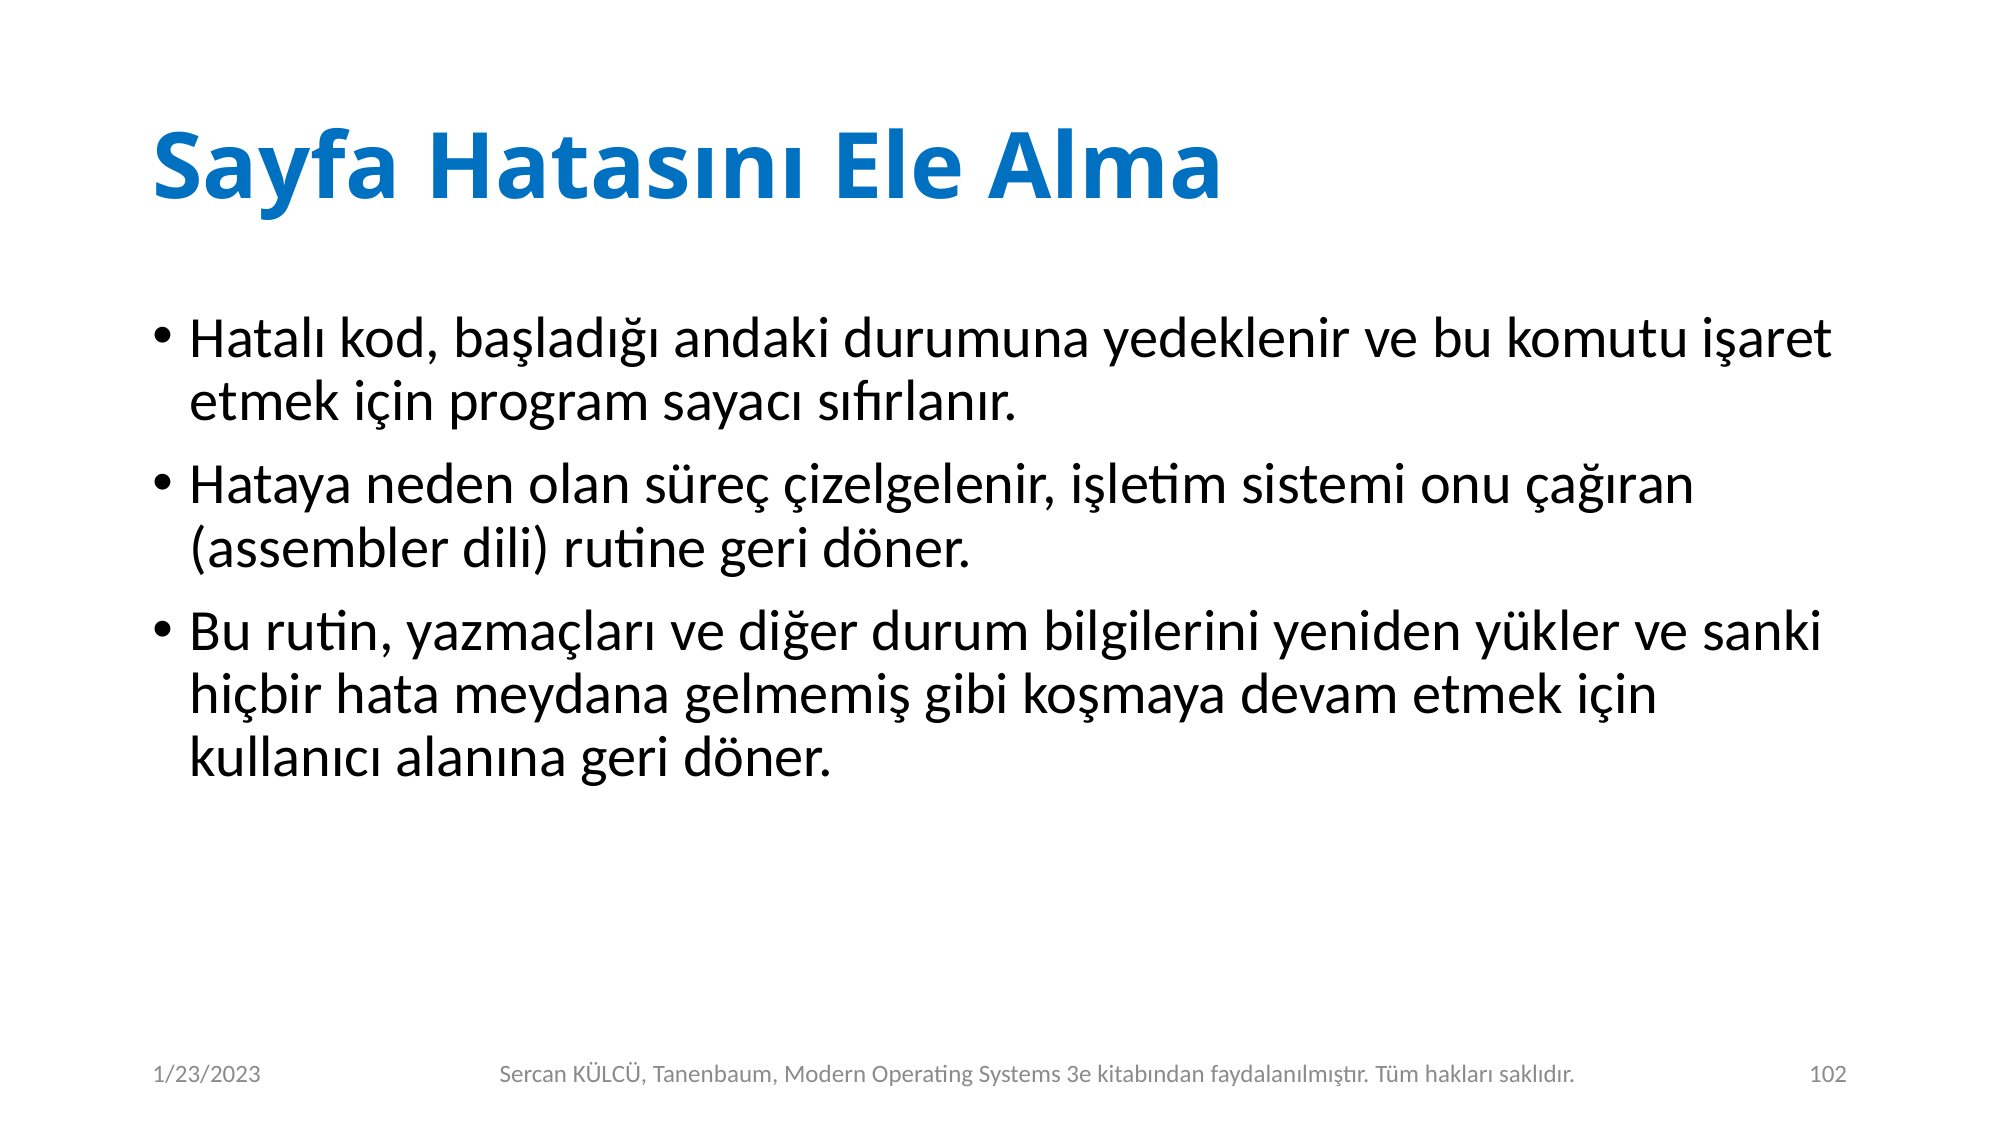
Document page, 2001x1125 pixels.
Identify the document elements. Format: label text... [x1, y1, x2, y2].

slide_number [137, 1042, 588, 1103]
title Sayfa Hatasını Ele Alma [137, 59, 1863, 278]
list Hatalı kod, başladığı andaki durumuna yedeklenir ve bu komutu işaret etmek için program sayacı sıfırlanır. Hataya neden olan süreç çizelgelenir, işletim sistemi onu çağıran (assembler dili) rutine geri döner. Bu rutin, yazmaçları ve diğer durum bilgilerini yeniden yükler ve sanki hiçbir hata meydana gelmemiş gibi koşmaya devam etmek için kullanıcı alanına geri döner. [137, 299, 1863, 1014]
slide_number 102 [1412, 1042, 1863, 1103]
footer Sercan KÜLCÜ, Tanenbaum, Modern Operating Systems 3e kitabından faydalanılmıştır. Tüm hakları saklıdır. [588, 1042, 1412, 1103]
